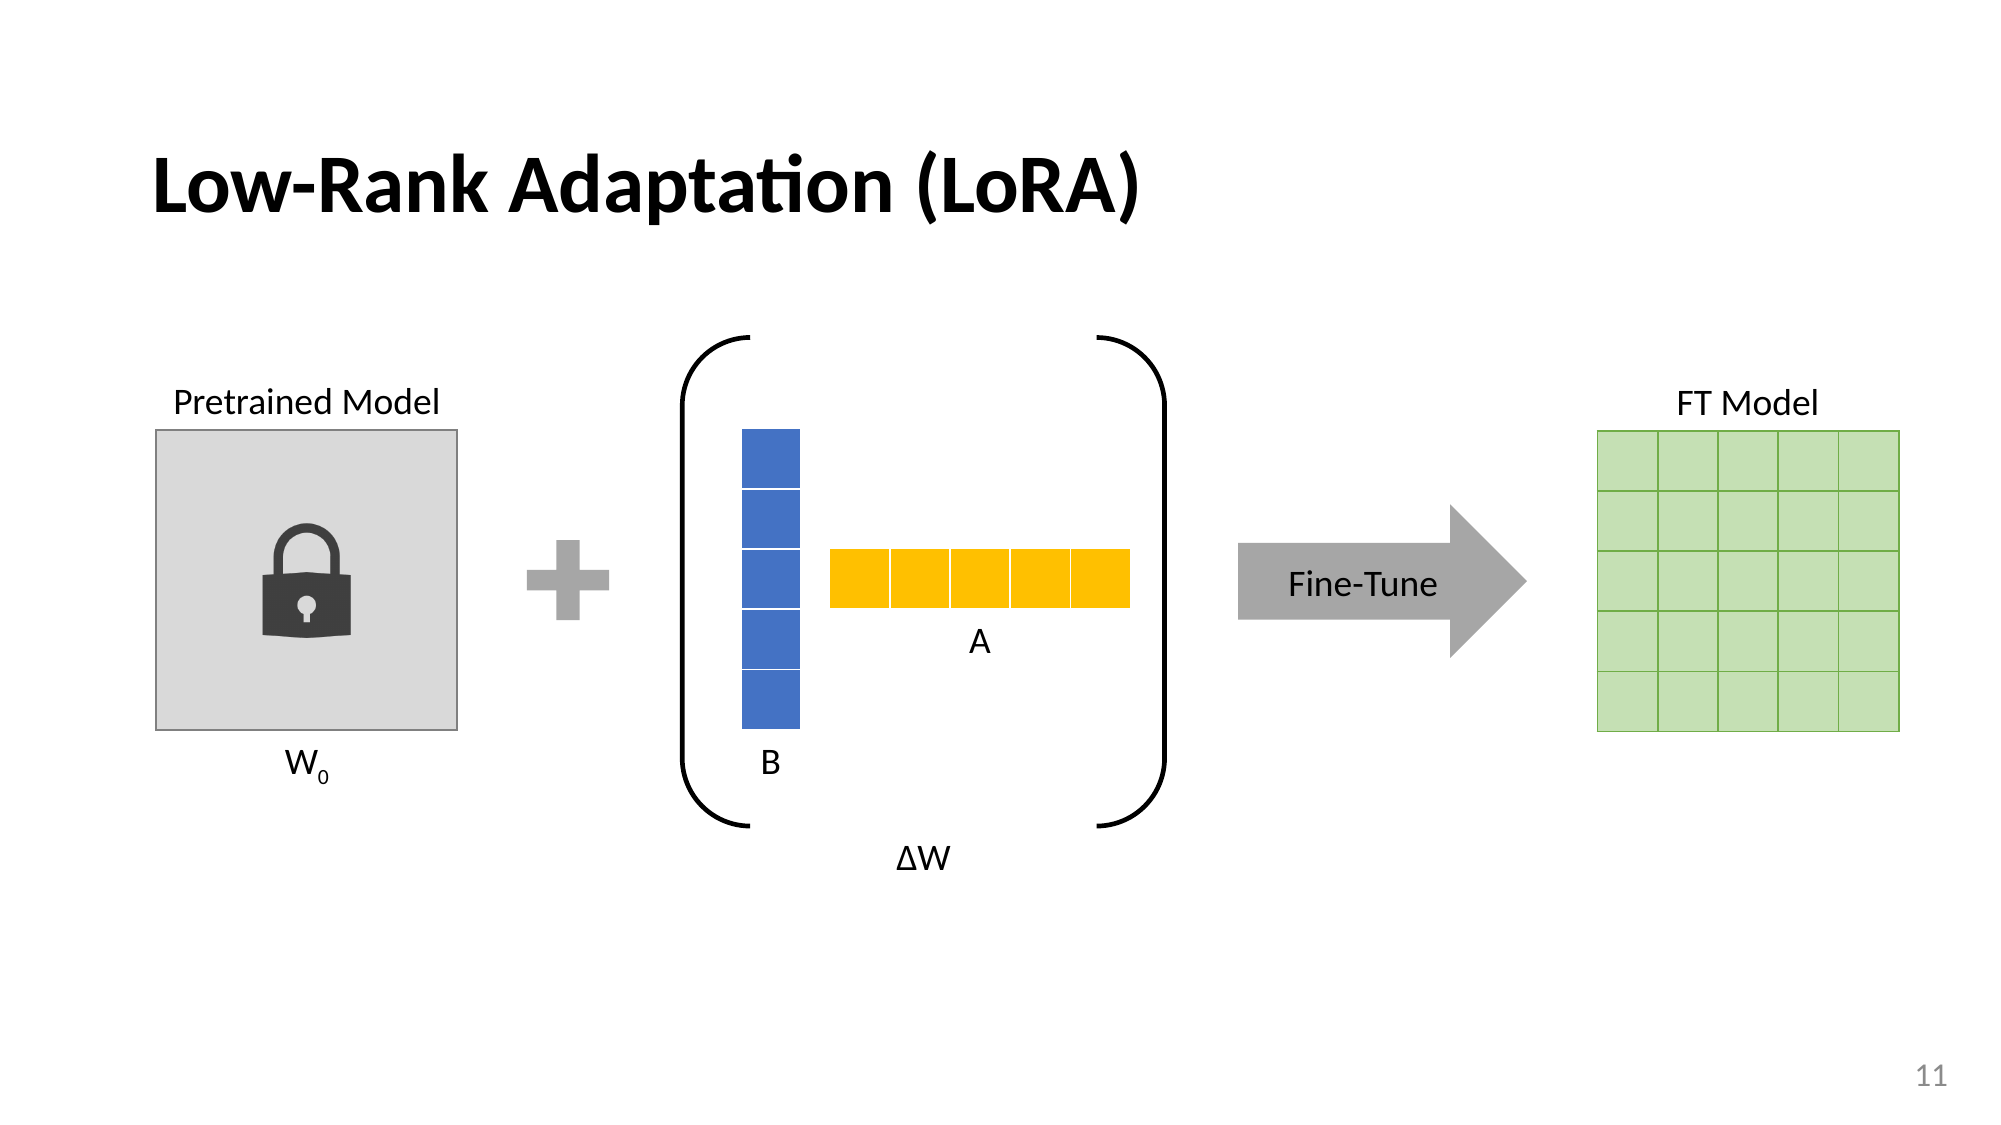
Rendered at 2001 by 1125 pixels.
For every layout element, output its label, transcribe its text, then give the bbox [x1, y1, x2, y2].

table_cell [1659, 552, 1717, 610]
table_cell [1598, 672, 1657, 731]
text_box W0 [156, 731, 458, 797]
table_cell [1659, 672, 1717, 731]
text_box [681, 336, 1166, 827]
text_box ΔW [772, 826, 1074, 886]
table_cell [1779, 552, 1838, 610]
table_header [1598, 432, 1657, 490]
table_cell [1839, 612, 1898, 671]
table_cell [1719, 672, 1777, 731]
table_cell [1839, 552, 1898, 610]
title Low-Rank Adaptation (LoRA) [137, 59, 1863, 239]
table_cell [1659, 492, 1717, 550]
table_cell [1598, 492, 1657, 550]
picture [231, 505, 382, 656]
text_box [526, 539, 610, 621]
text_box [155, 429, 458, 731]
table_cell [1719, 612, 1777, 671]
table_cell [1659, 612, 1717, 671]
text_box Pretrained Model [156, 369, 458, 429]
text_box Fine-Tune [1237, 501, 1529, 661]
table_header [1839, 432, 1898, 490]
text_box FT Model [1597, 370, 1899, 431]
table_header [1719, 432, 1777, 490]
table_cell [1598, 612, 1657, 671]
table_cell [1779, 672, 1838, 731]
table_cell [1719, 492, 1777, 550]
table_cell [1839, 672, 1898, 731]
slide_number 11 [1412, 1042, 1963, 1103]
table_cell [1598, 552, 1657, 610]
table_cell [1779, 492, 1838, 550]
table_header [1659, 432, 1717, 490]
table_cell [1719, 552, 1777, 610]
table_cell [1839, 492, 1898, 550]
table_header [1779, 432, 1838, 490]
table_cell [1779, 612, 1838, 671]
